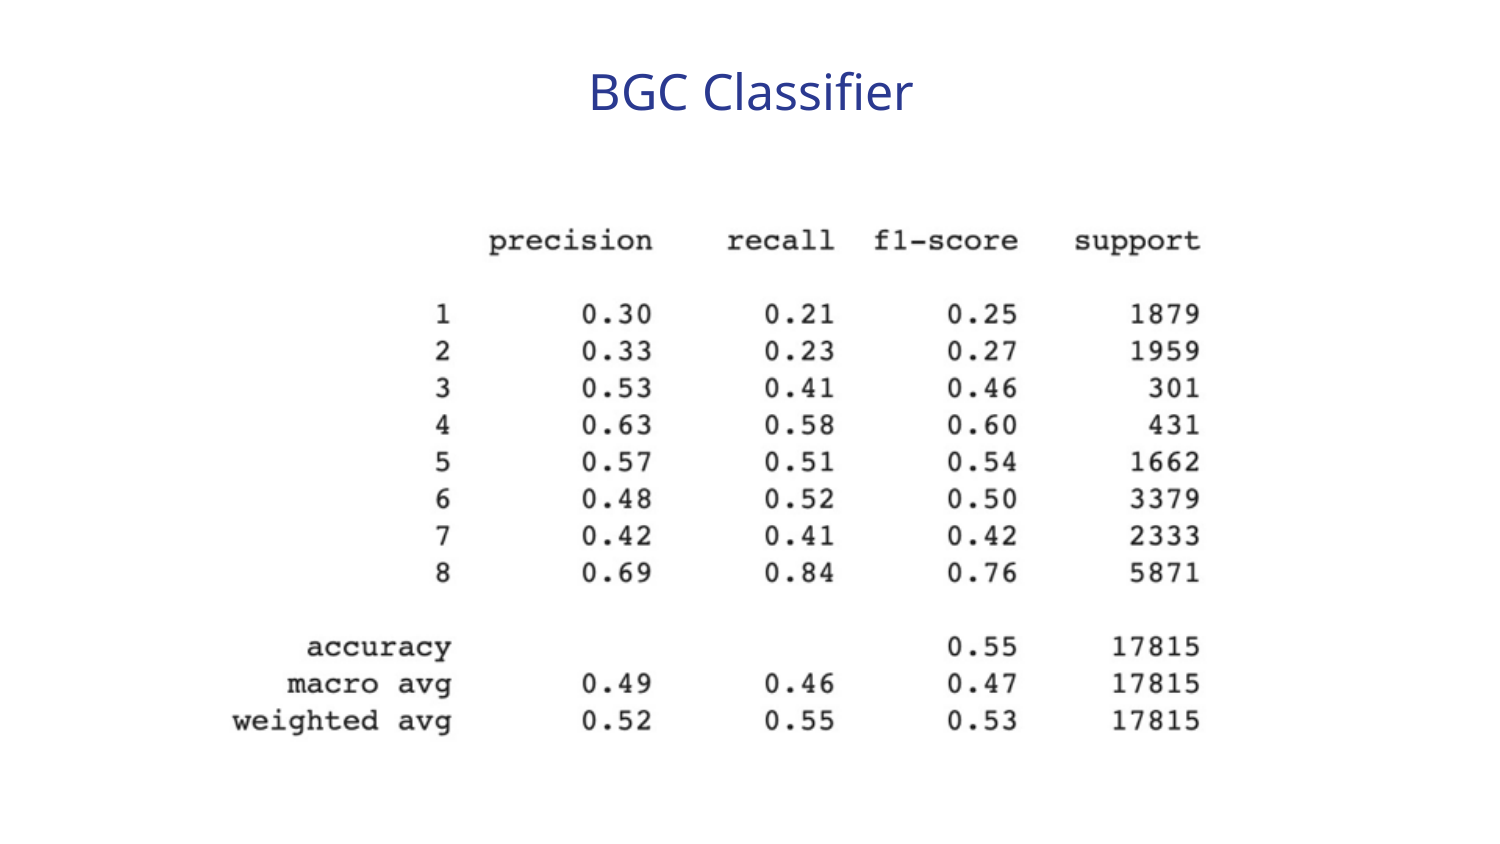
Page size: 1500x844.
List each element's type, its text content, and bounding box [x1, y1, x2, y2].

picture [221, 218, 1282, 754]
title BGC Classifier [52, 44, 1451, 145]
